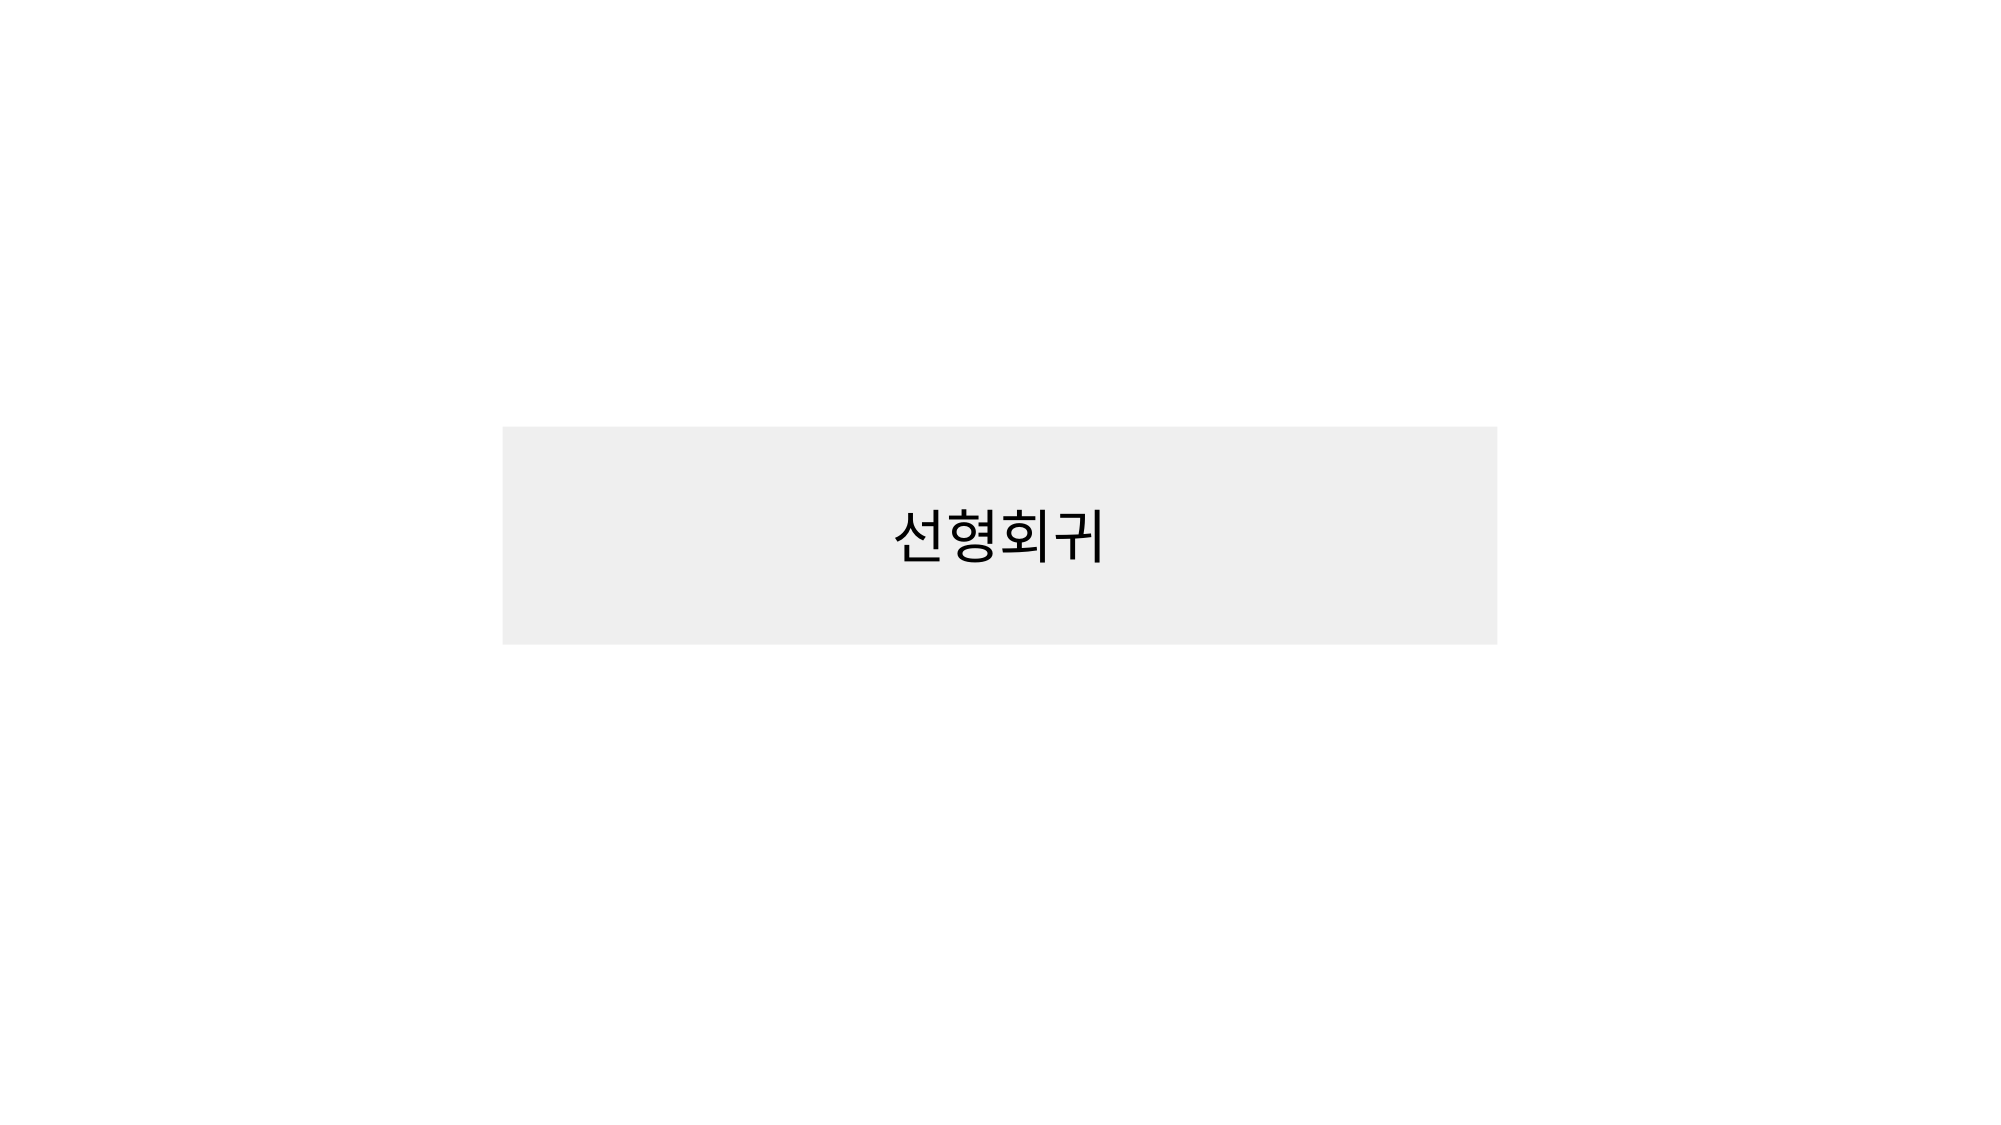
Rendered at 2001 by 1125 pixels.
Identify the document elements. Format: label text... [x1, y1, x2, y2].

text_box 선형회귀 [878, 492, 1122, 578]
text_box [501, 426, 1498, 646]
